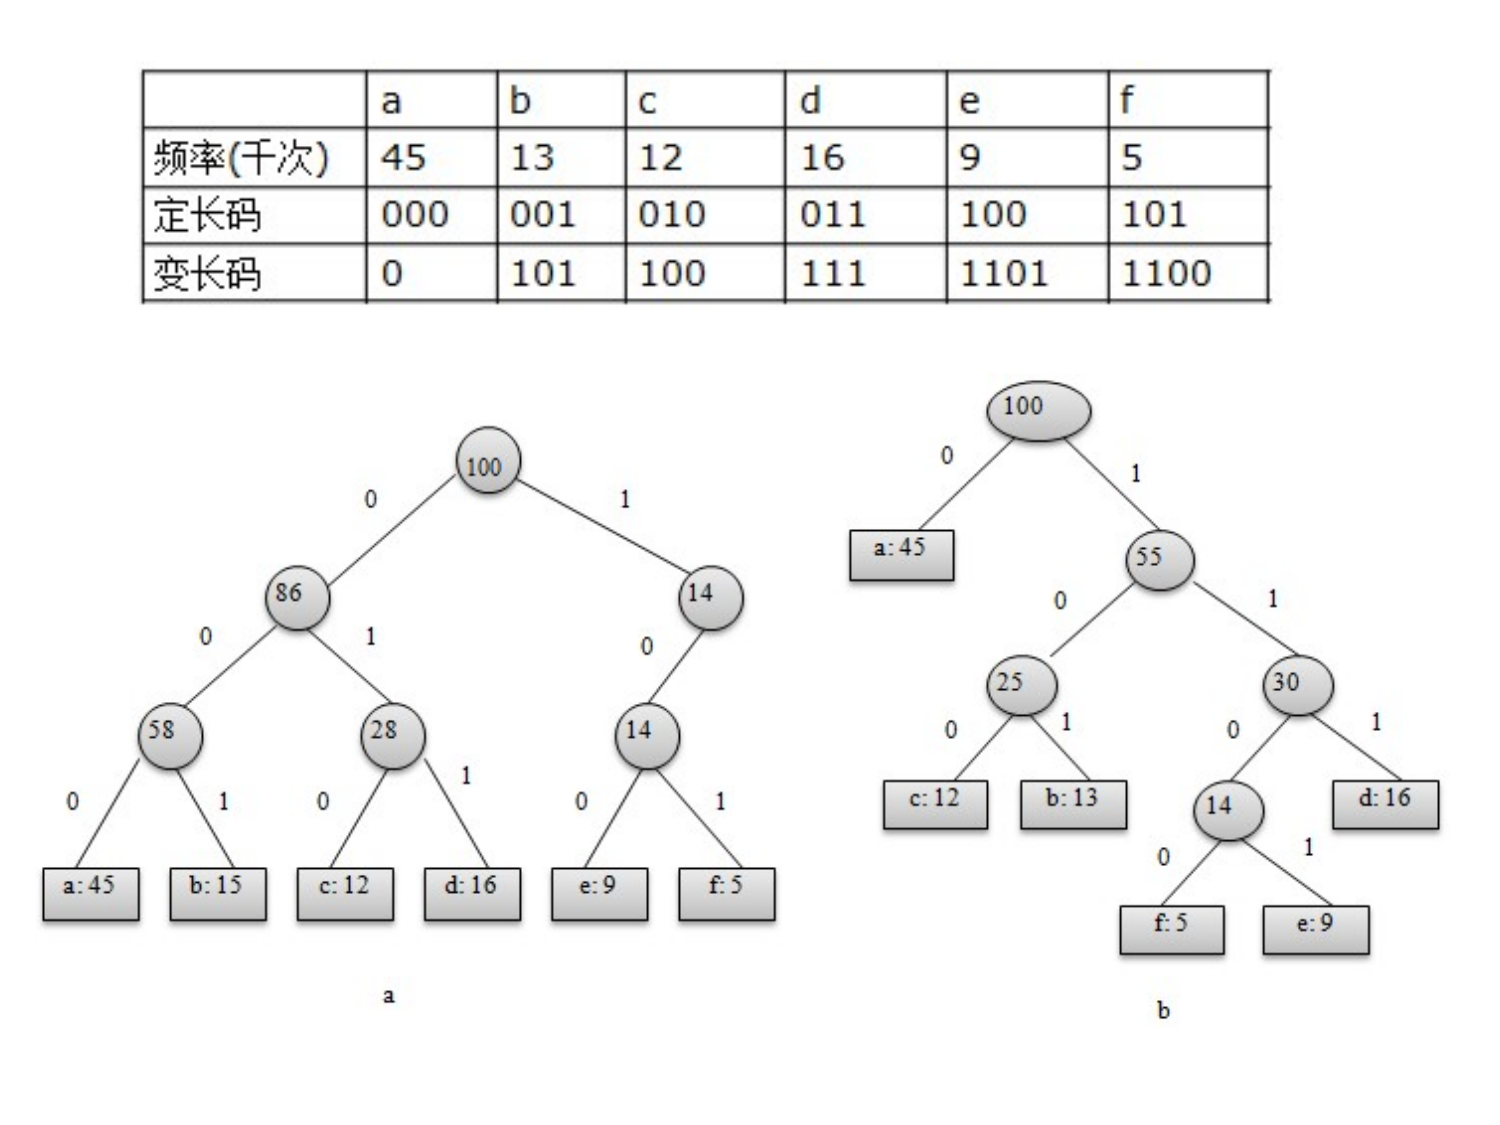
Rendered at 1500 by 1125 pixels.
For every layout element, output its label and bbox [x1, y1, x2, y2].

picture [35, 373, 1453, 1030]
picture [135, 60, 1283, 315]
